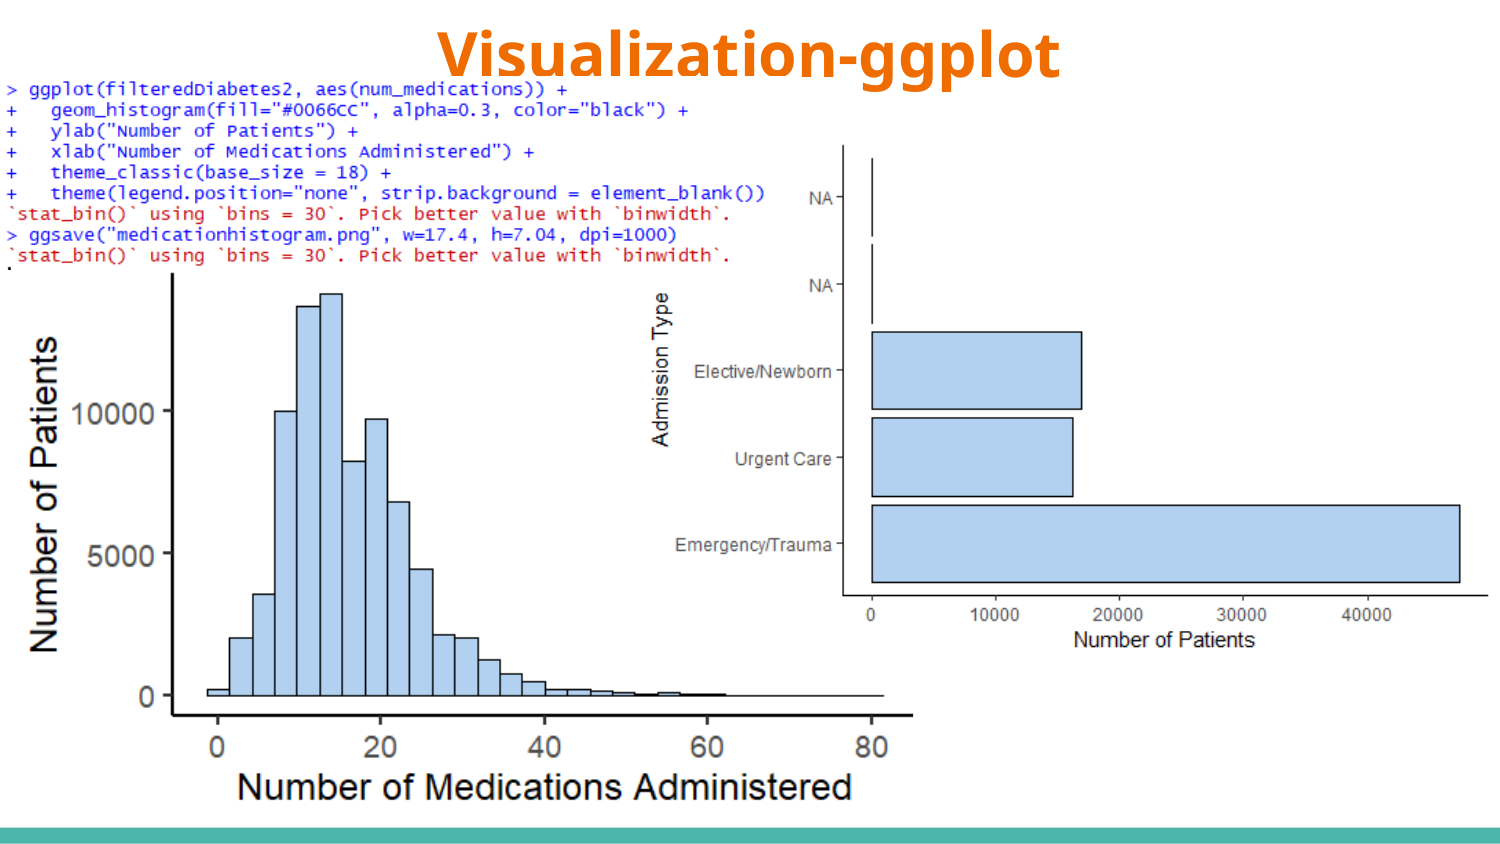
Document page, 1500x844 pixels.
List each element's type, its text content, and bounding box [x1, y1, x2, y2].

title Visualization-ggplot [51, 0, 1449, 104]
picture [0, 76, 1500, 823]
